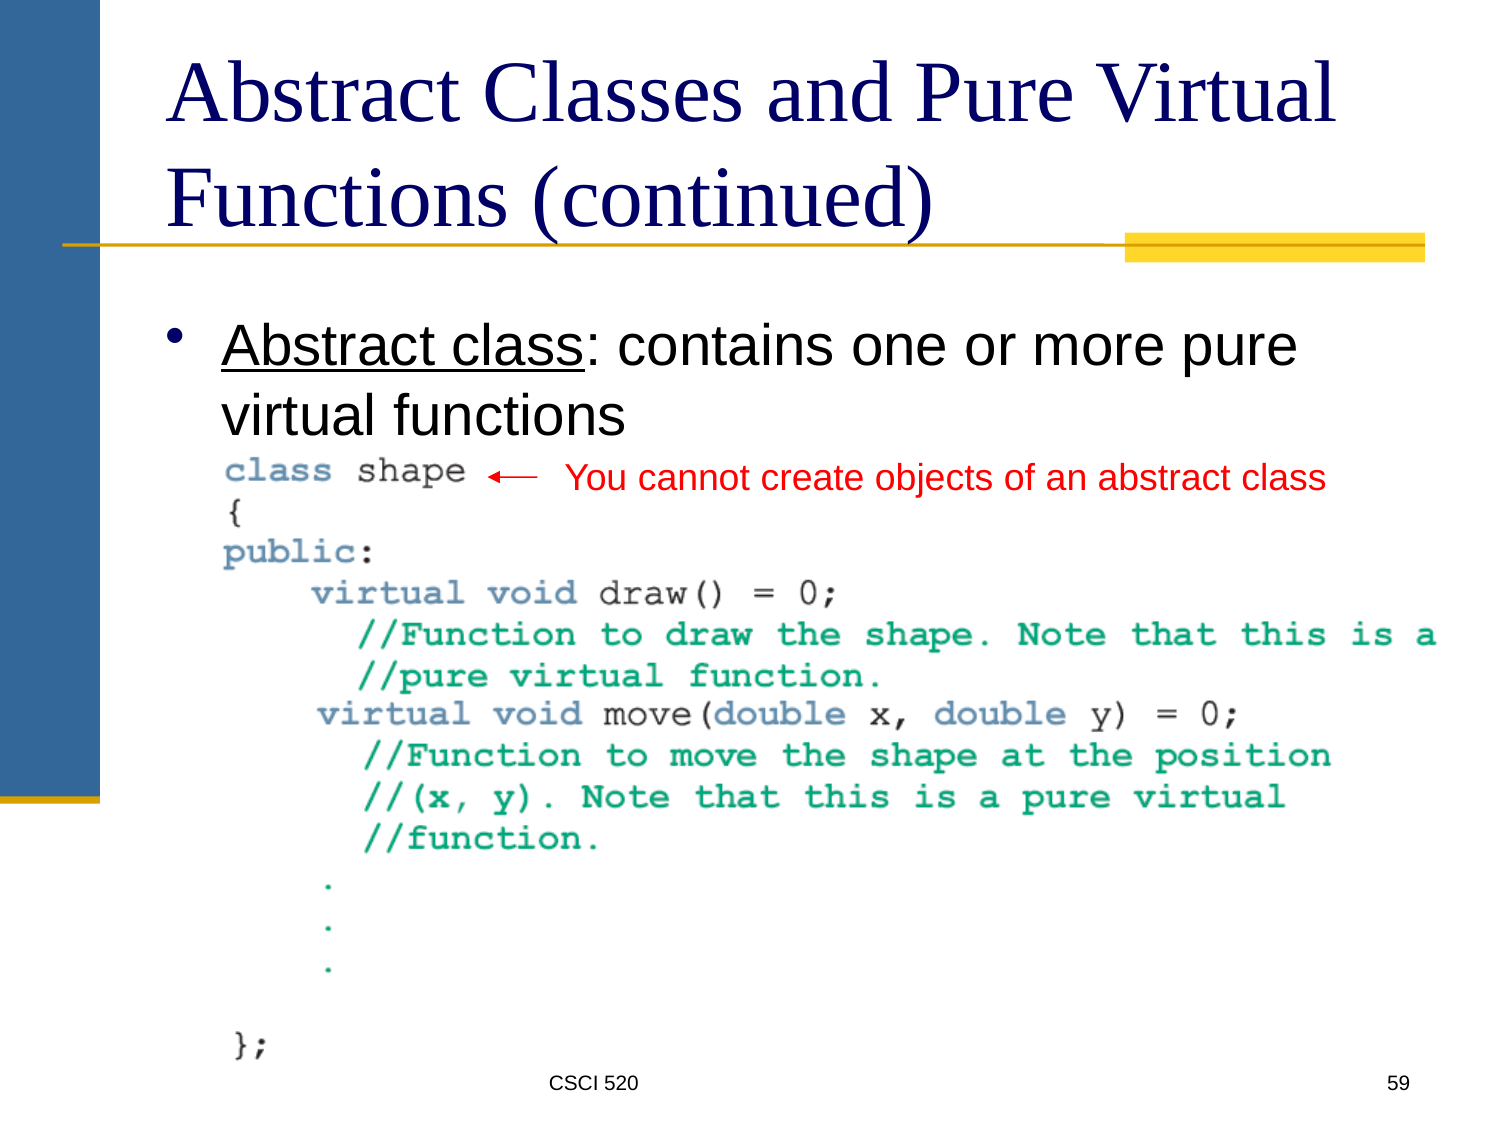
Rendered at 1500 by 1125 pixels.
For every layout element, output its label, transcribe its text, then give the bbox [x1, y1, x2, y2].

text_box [218, 443, 1440, 1071]
footer CSCI 520 [149, 1062, 1038, 1101]
title Abstract Classes and Pure Virtual Functions (continued) [149, 45, 1426, 234]
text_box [487, 445, 1345, 506]
list Abstract class: contains one or more pure virtual functions [149, 299, 1426, 1006]
slide_number 59 [1112, 1080, 1426, 1101]
